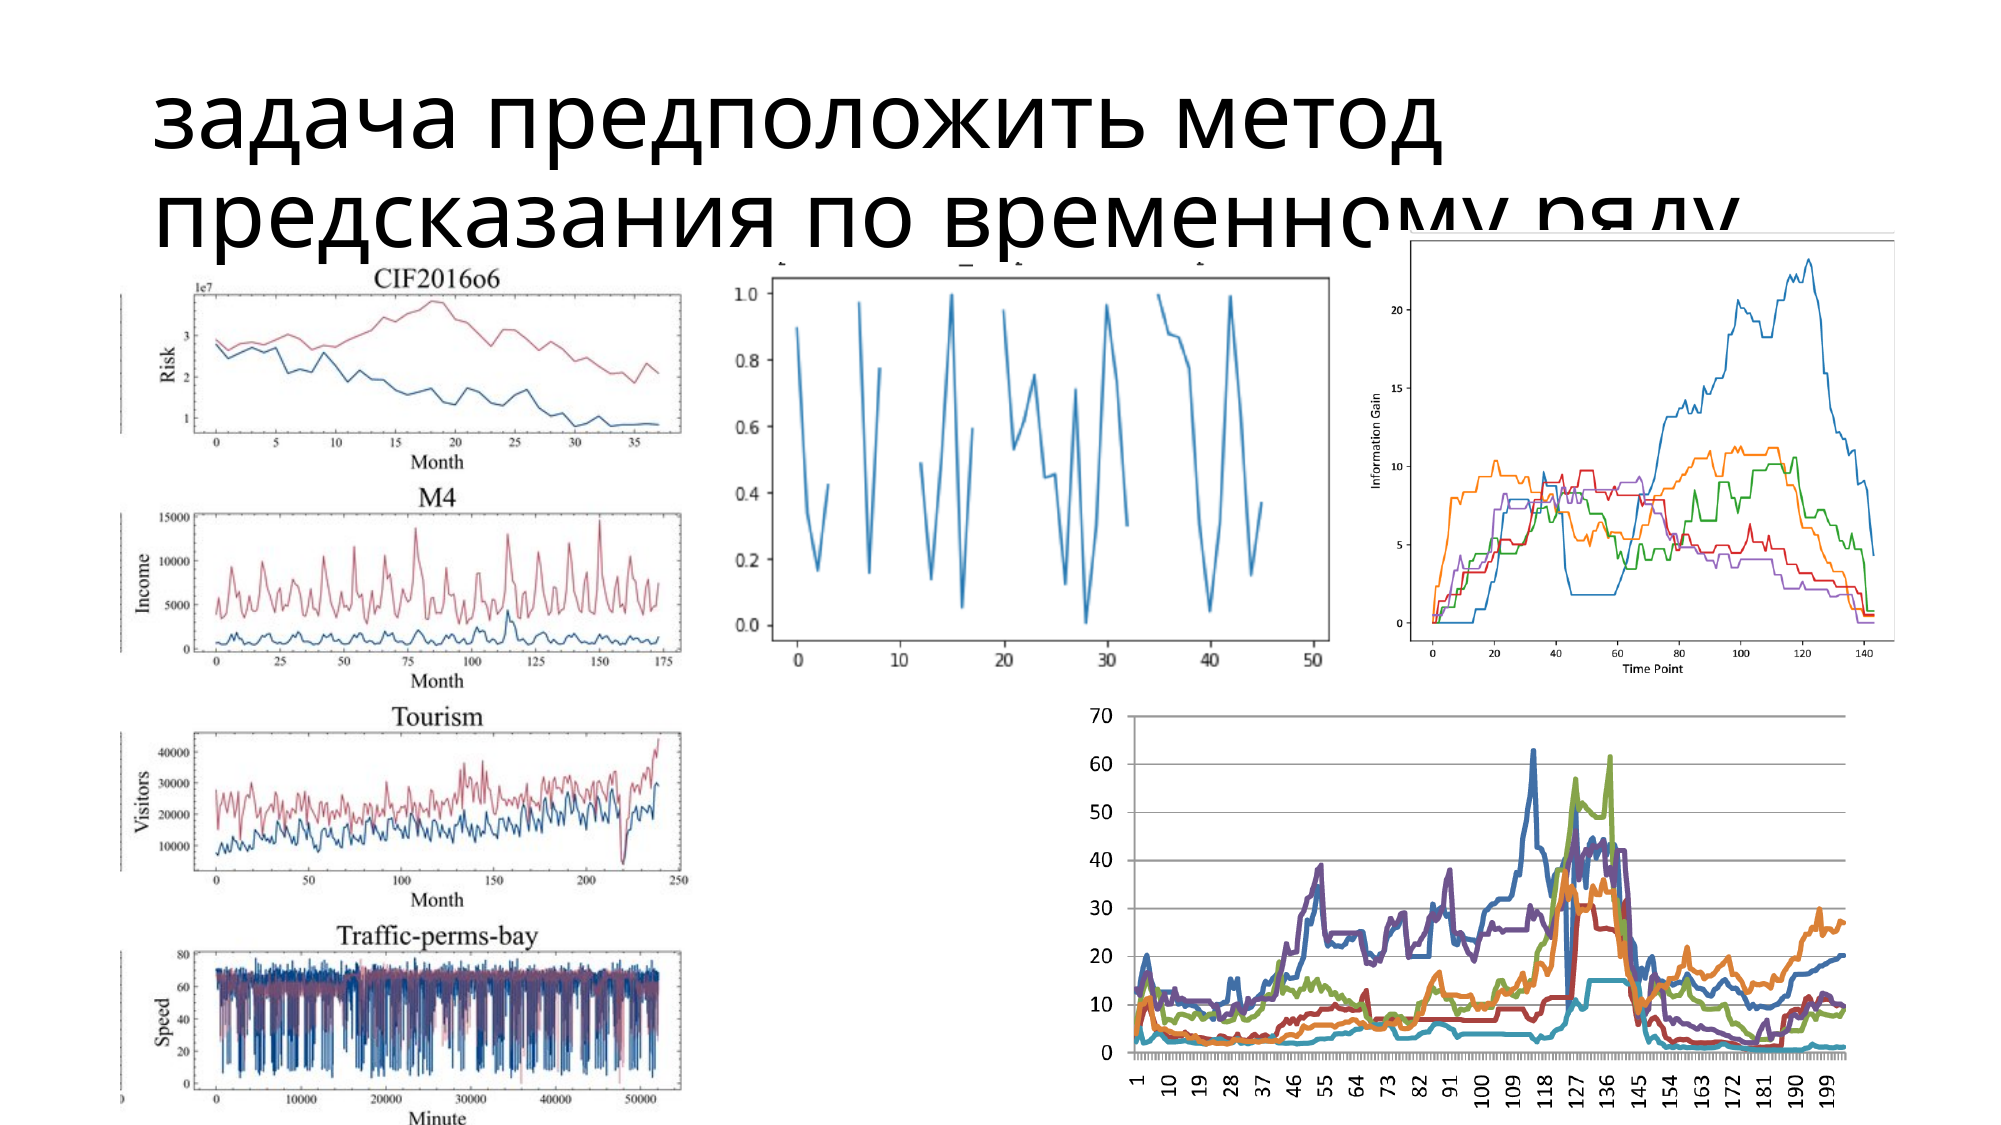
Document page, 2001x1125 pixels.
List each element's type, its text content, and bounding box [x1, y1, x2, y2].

picture [120, 264, 693, 1125]
title задача предположить метод предсказания по временному ряду [137, 59, 1863, 278]
picture [1370, 230, 1895, 673]
picture [707, 262, 1339, 684]
picture [1071, 694, 1857, 1116]
